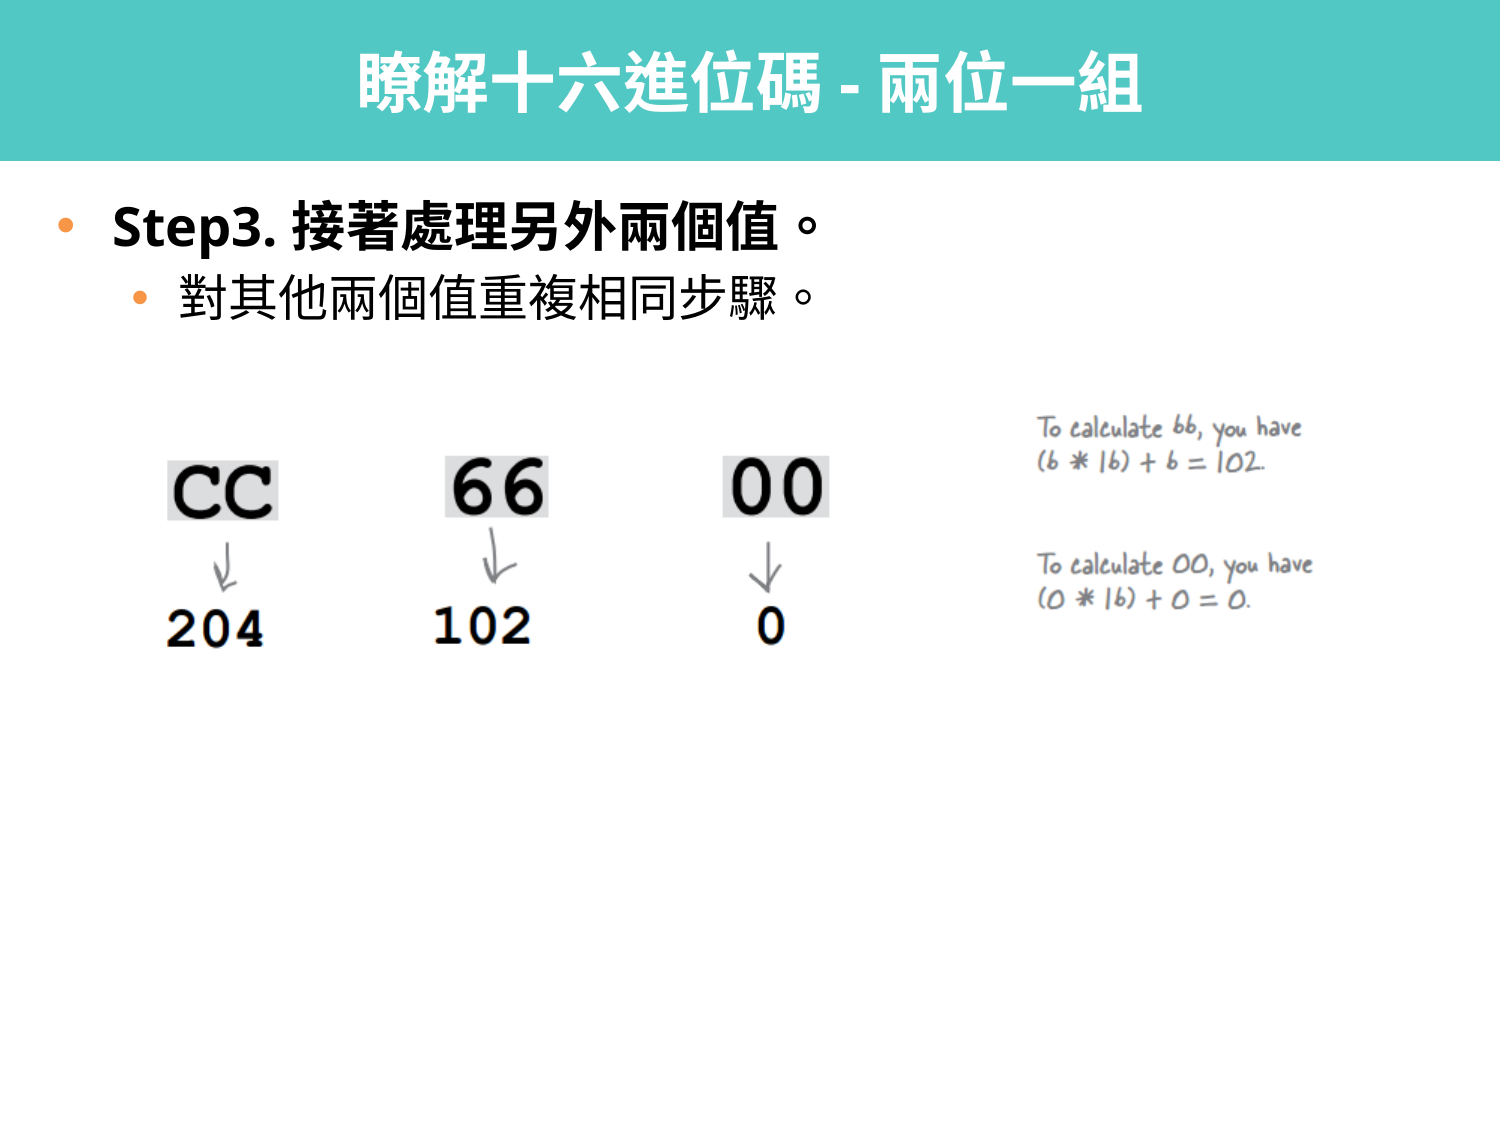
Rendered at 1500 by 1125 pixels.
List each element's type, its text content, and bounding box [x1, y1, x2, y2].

title 瞭解十六進位碼-兩位一組 [0, 0, 1500, 161]
list Step3.接著處理另外兩個值。 對其他兩個值重複相同步驟。 [41, 184, 1459, 1106]
picture [160, 401, 1340, 665]
